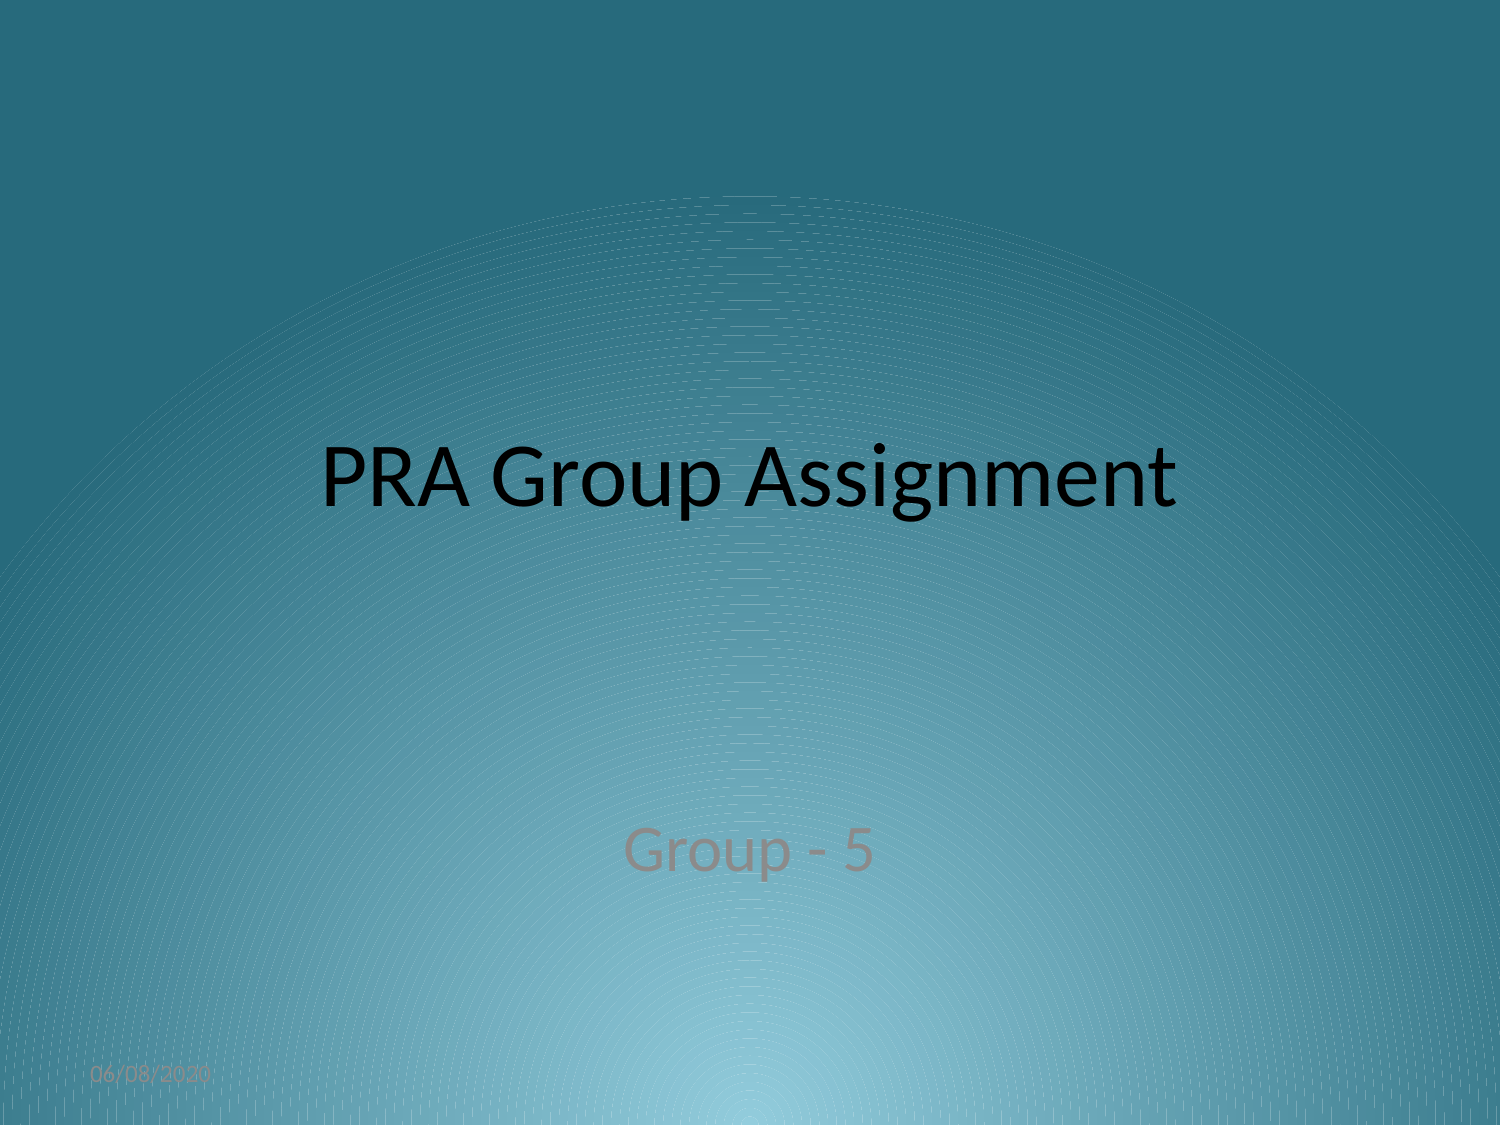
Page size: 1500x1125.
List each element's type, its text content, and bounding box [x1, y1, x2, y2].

title PRA Group Assignment [112, 349, 1388, 591]
subtitle Group - 5 [225, 637, 1275, 925]
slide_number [75, 1042, 425, 1103]
